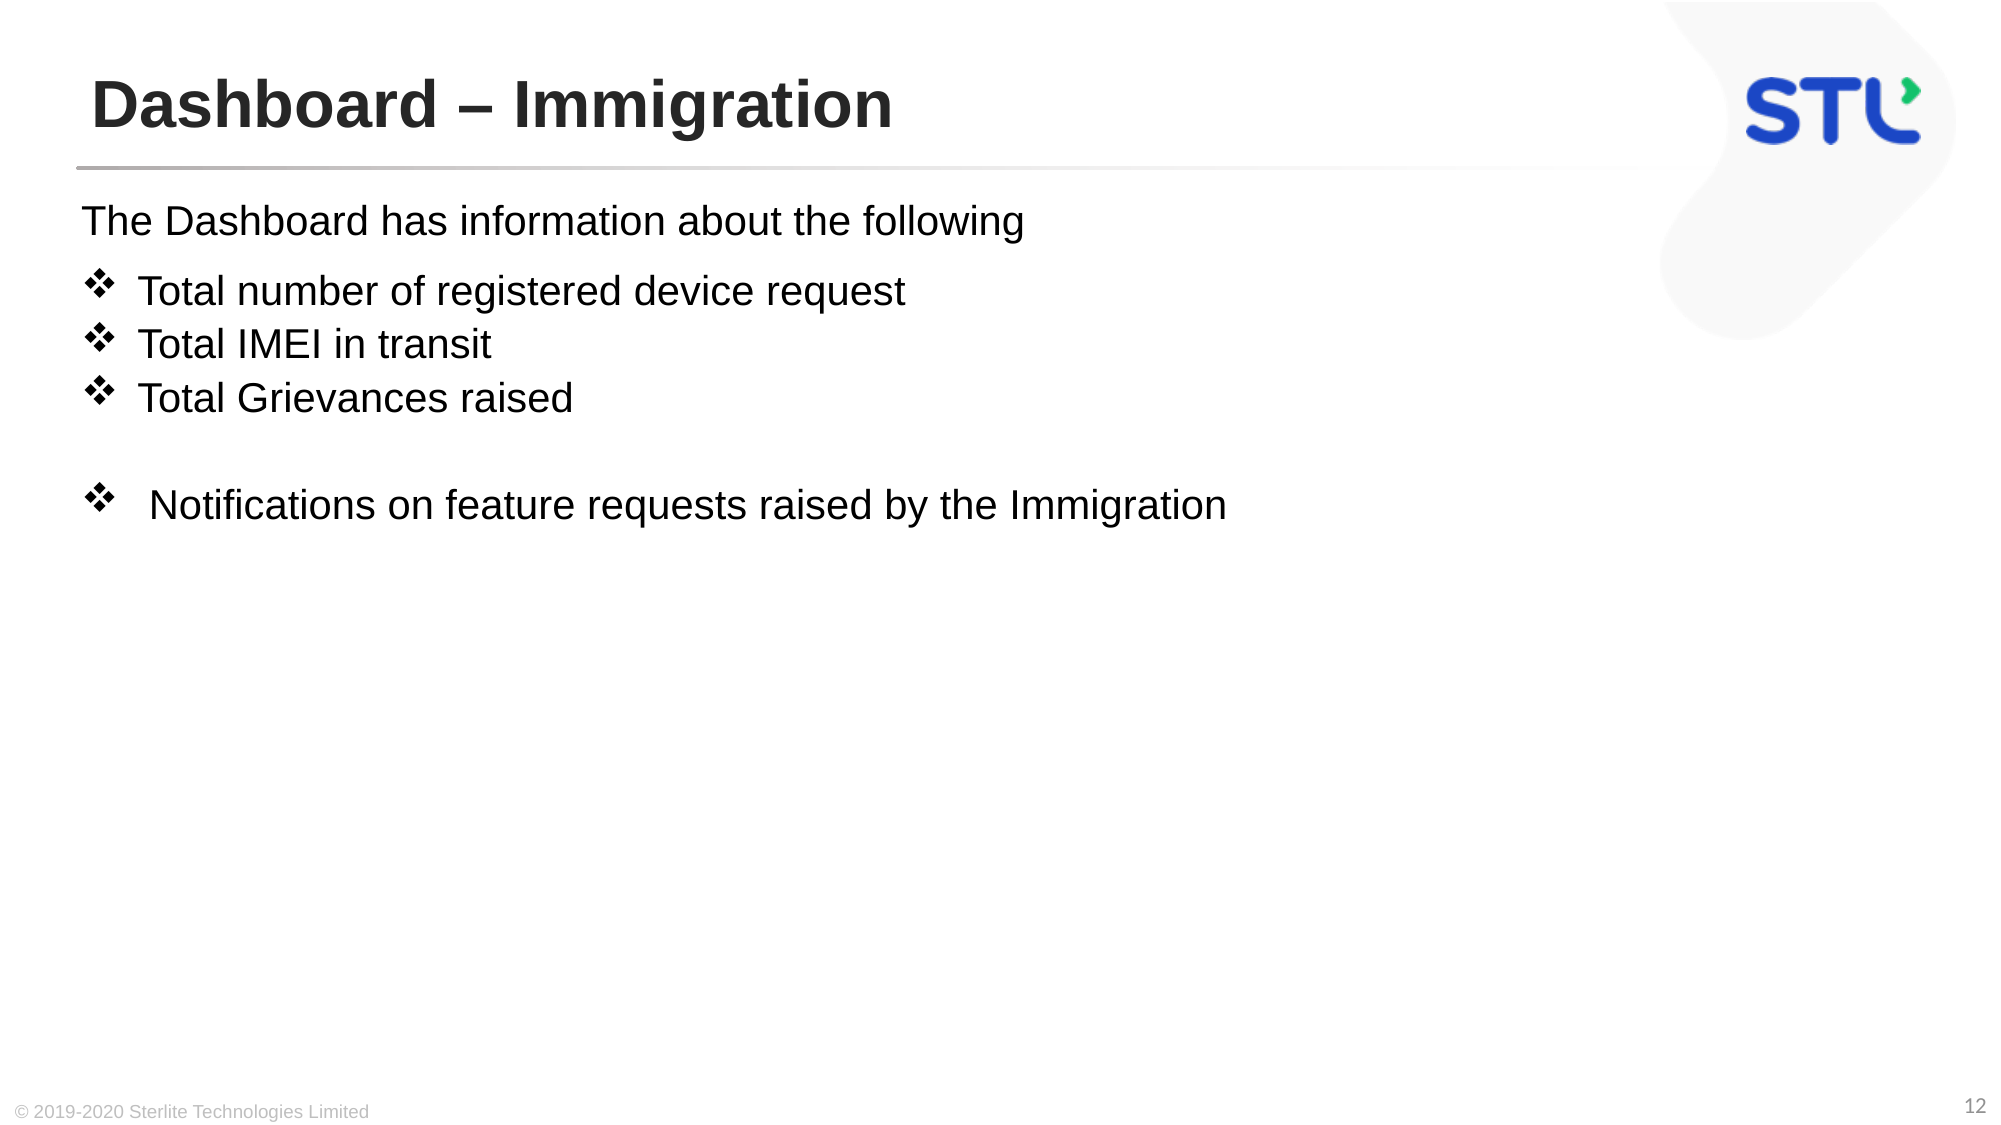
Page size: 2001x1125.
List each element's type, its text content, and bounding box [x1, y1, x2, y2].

slide_number 12 [1955, 1083, 1997, 1122]
title Dashboard – Immigration [76, 35, 1564, 167]
text_box The Dashboard has information about the following Total number of registered device request Total IMEI in transit Total Grievances raised Notifications on feature requests raised by the Immigration [66, 182, 1771, 536]
footer © 2019-2020 Sterlite Technologies Limited [0, 1083, 455, 1125]
picture [1746, 77, 1921, 145]
